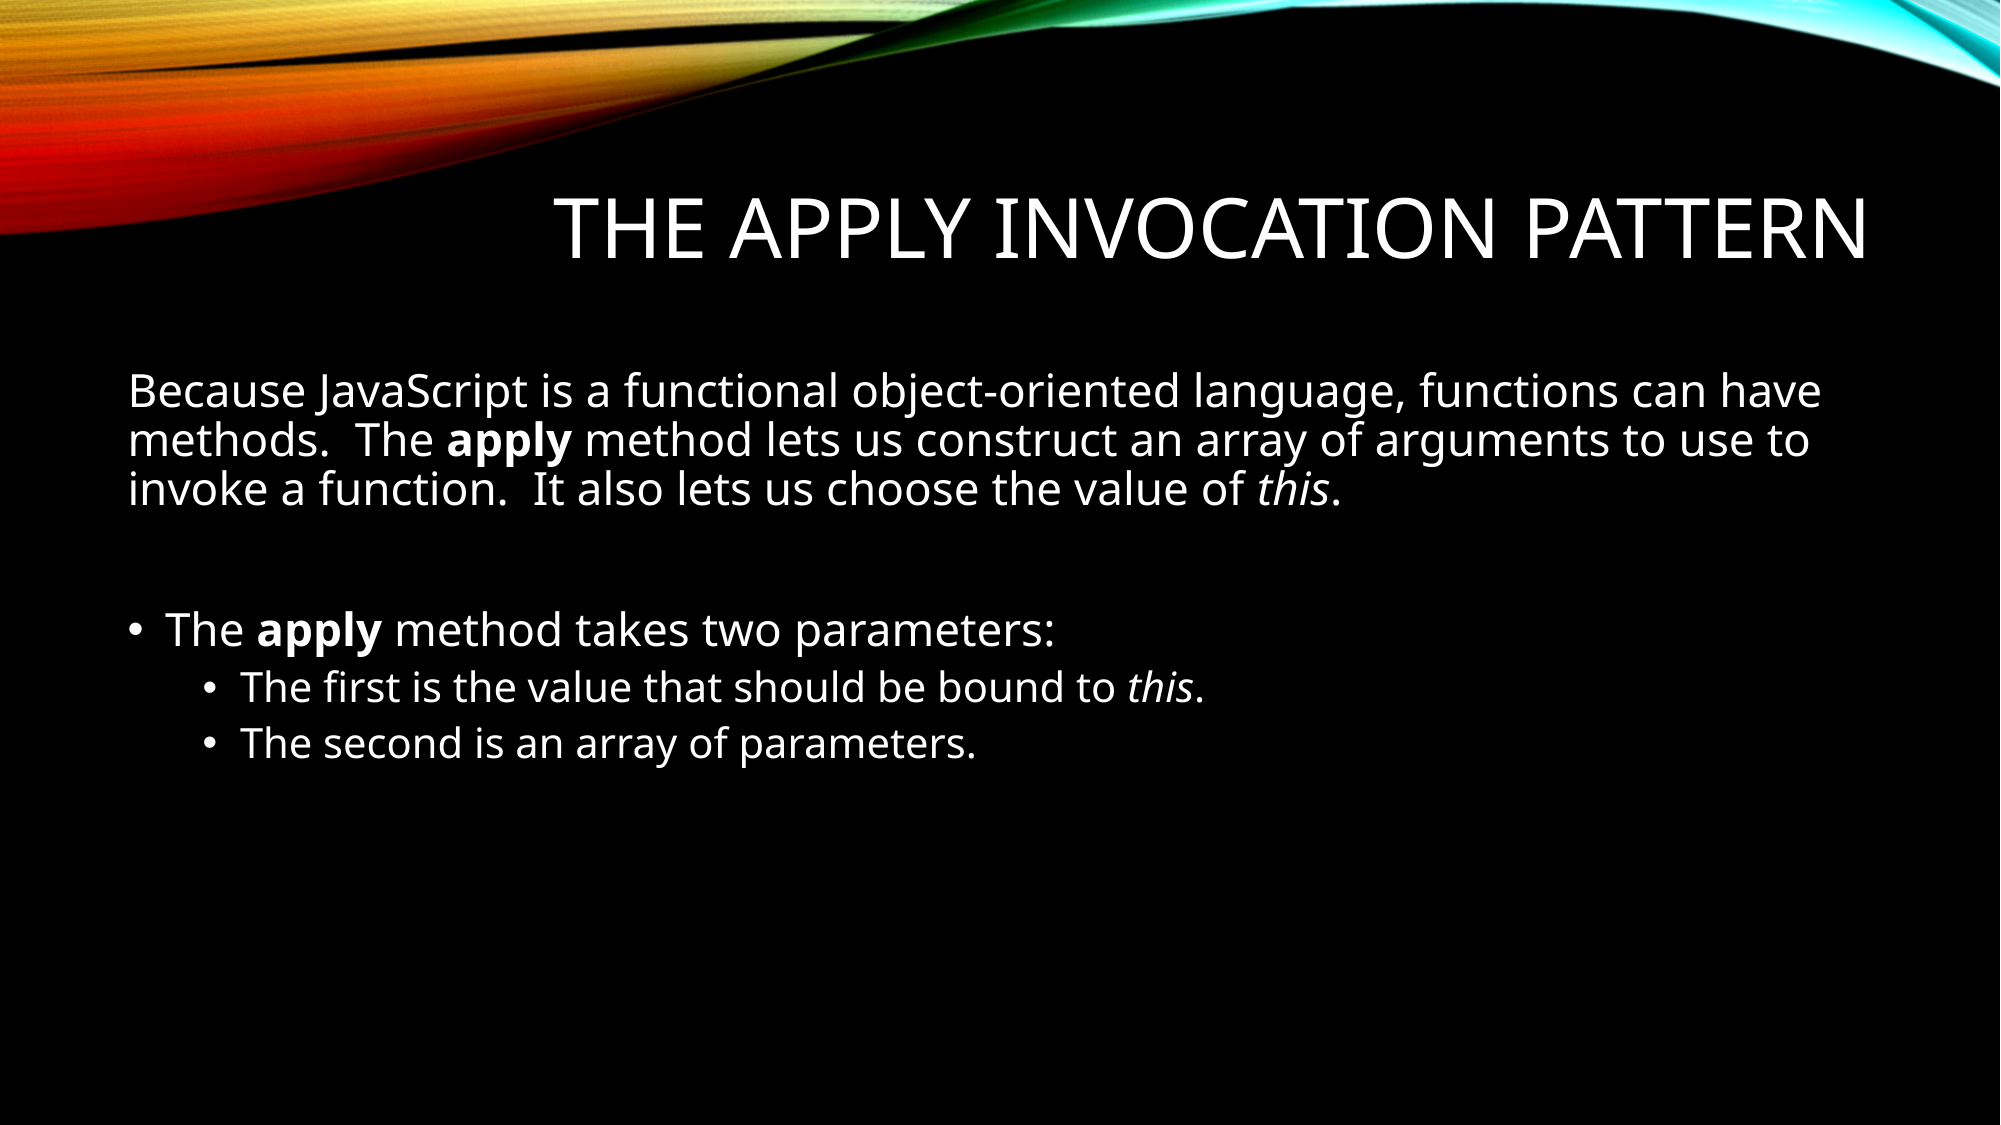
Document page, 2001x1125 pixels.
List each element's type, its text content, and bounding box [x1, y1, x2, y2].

picture [0, 0, 2000, 237]
list Because JavaScript is a functional object-oriented language, functions can have methods. The apply method lets us construct an array of arguments to use to invoke a function. It also lets us choose the value of this. The apply method takes two parameters: The first is the value that should be bound to this. The second is an array of parameters. [112, 360, 1888, 1021]
title The Apply Invocation Pattern [474, 125, 1888, 338]
